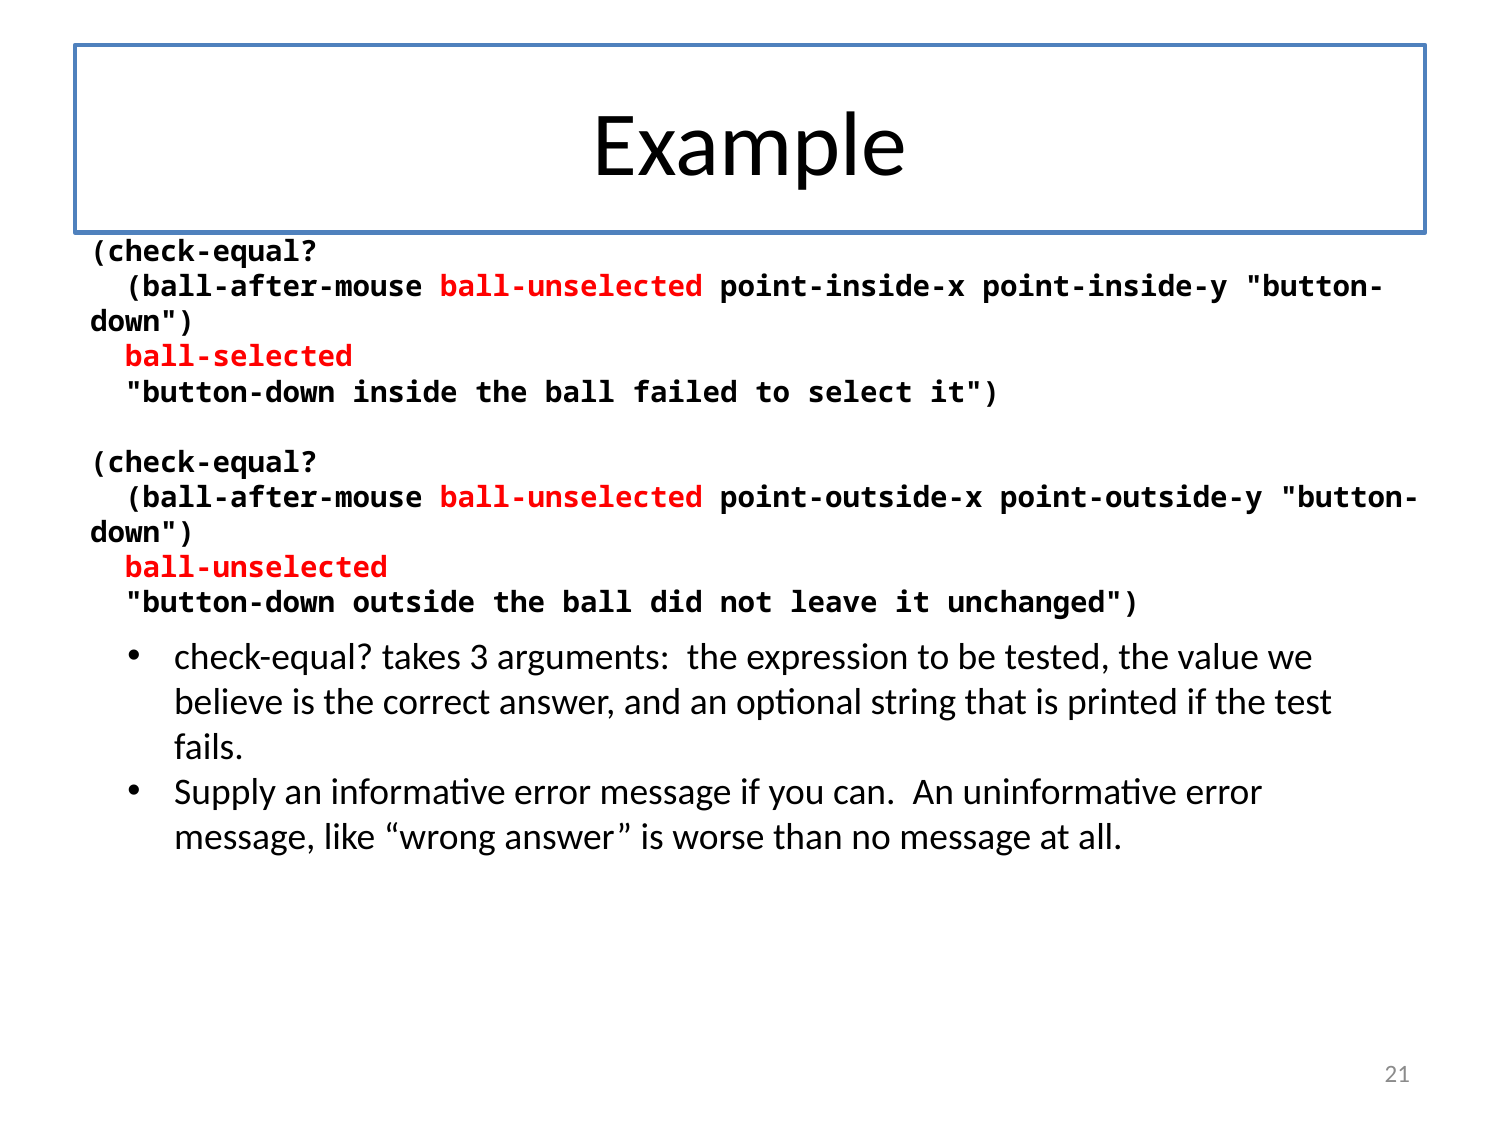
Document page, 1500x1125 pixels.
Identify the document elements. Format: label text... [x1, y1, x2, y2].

list (check-equal? (ball-after-mouse ball-unselected point-inside-x point-inside-y "button-down") ball-selected "button-down inside the ball failed to select it") (check-equal? (ball-after-mouse ball-unselected point-outside-x point-outside-y "button-down") ball-unselected "button-down outside the ball did not leave it unchanged") [75, 224, 1438, 968]
slide_number 21 [1074, 1042, 1425, 1103]
text_box check-equal? takes 3 arguments: the expression to be tested, the value we believe is the correct answer, and an optional string that is printed if the test fails. Supply an informative error message if you can. An uninformative error message, like “wrong answer” is worse than no message at all. [112, 624, 1350, 865]
title Example [73, 43, 1427, 235]
